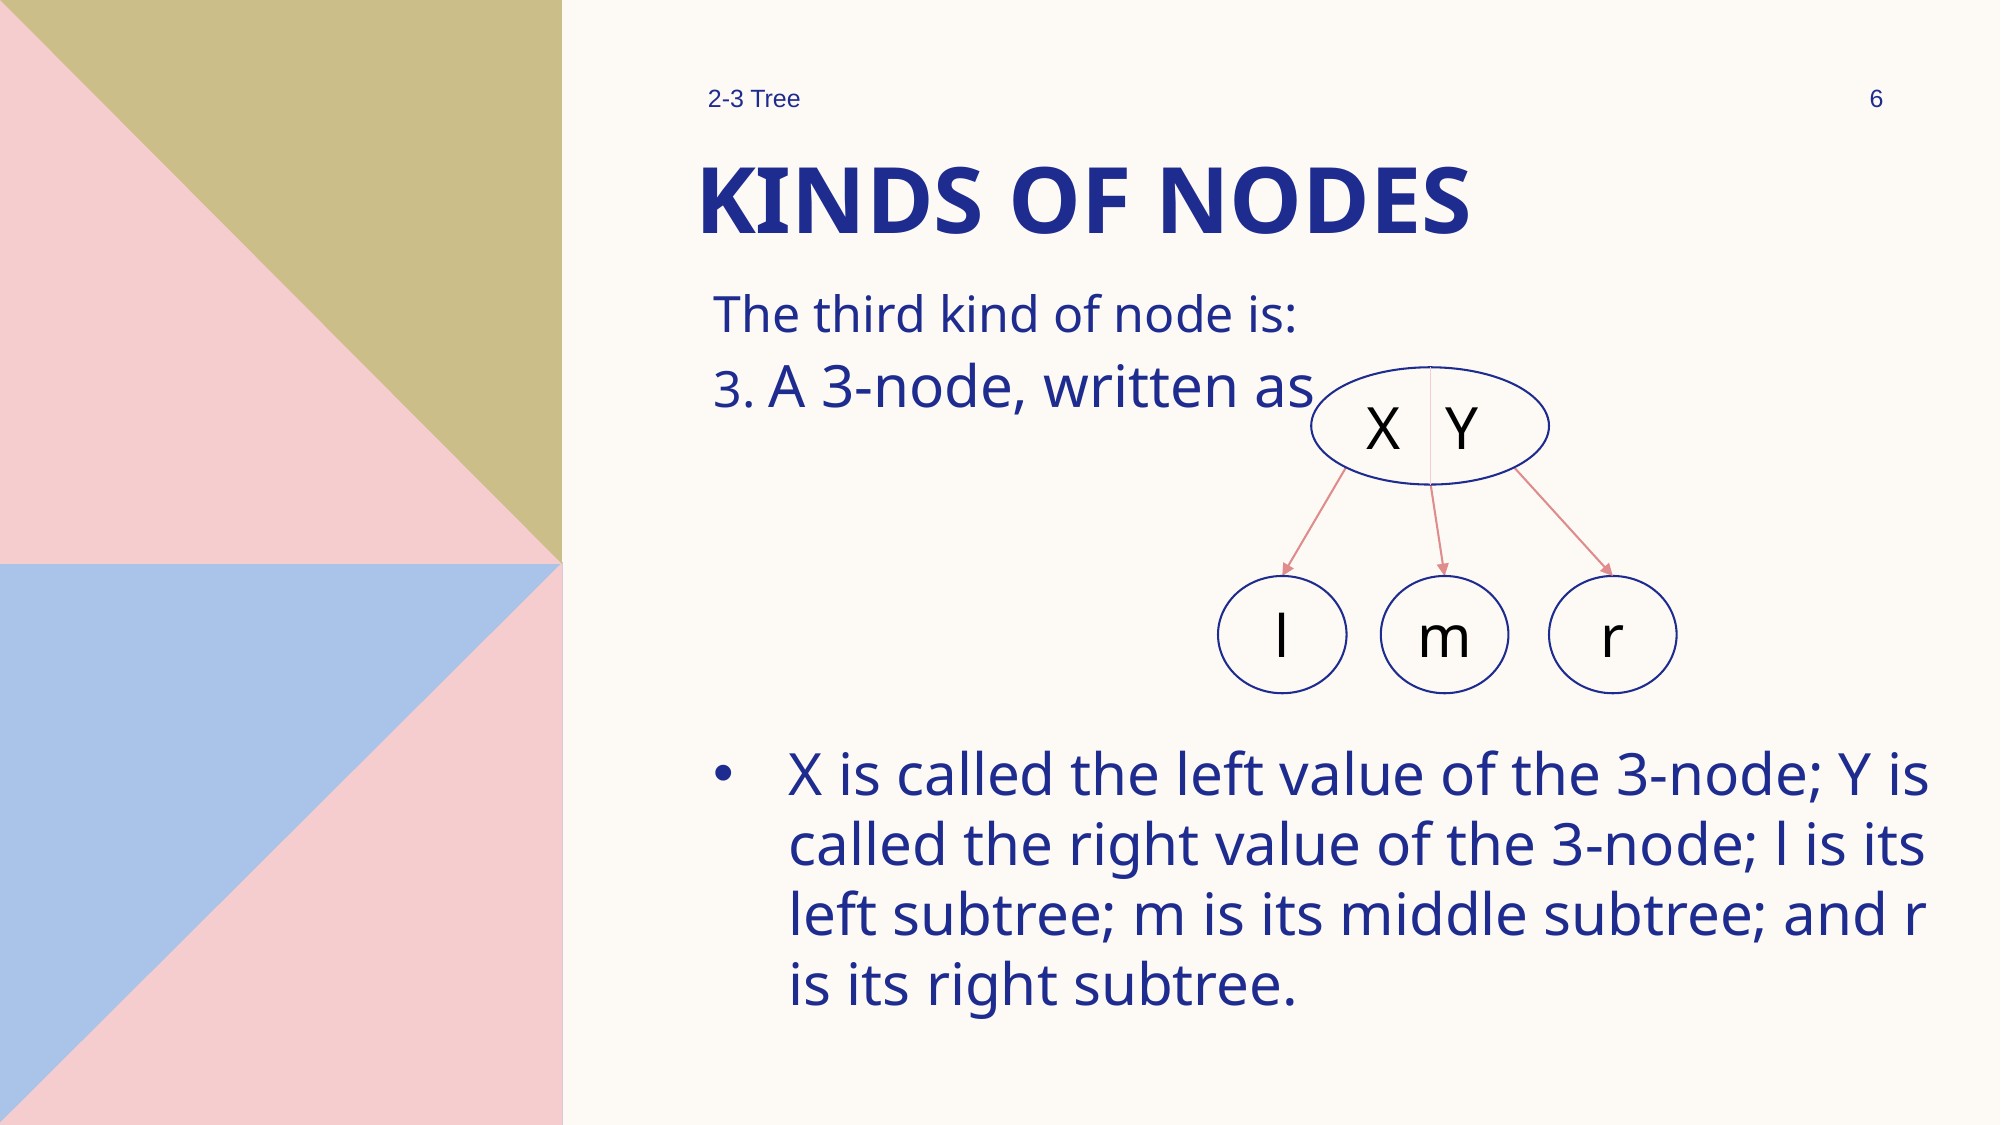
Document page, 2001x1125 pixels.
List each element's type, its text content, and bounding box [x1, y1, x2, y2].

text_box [1514, 467, 1613, 576]
text_box r [1547, 574, 1678, 695]
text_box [1429, 480, 1445, 576]
text_box m [1379, 574, 1510, 695]
title Kinds of nodes [679, 134, 1790, 261]
list The third kind of node is: 3. A 3-node, written as X is called the left value of the 3-node; Y is called the right value of the 3-node; l is its left subtree; m is its middle subtree; and r is its right subtree. [698, 274, 1975, 974]
slide_number 6 [1795, 75, 1958, 120]
footer 2-3 Tree [693, 75, 1218, 120]
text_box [1282, 467, 1346, 576]
text_box X Y [1310, 366, 1551, 486]
text_box l [1216, 574, 1348, 695]
